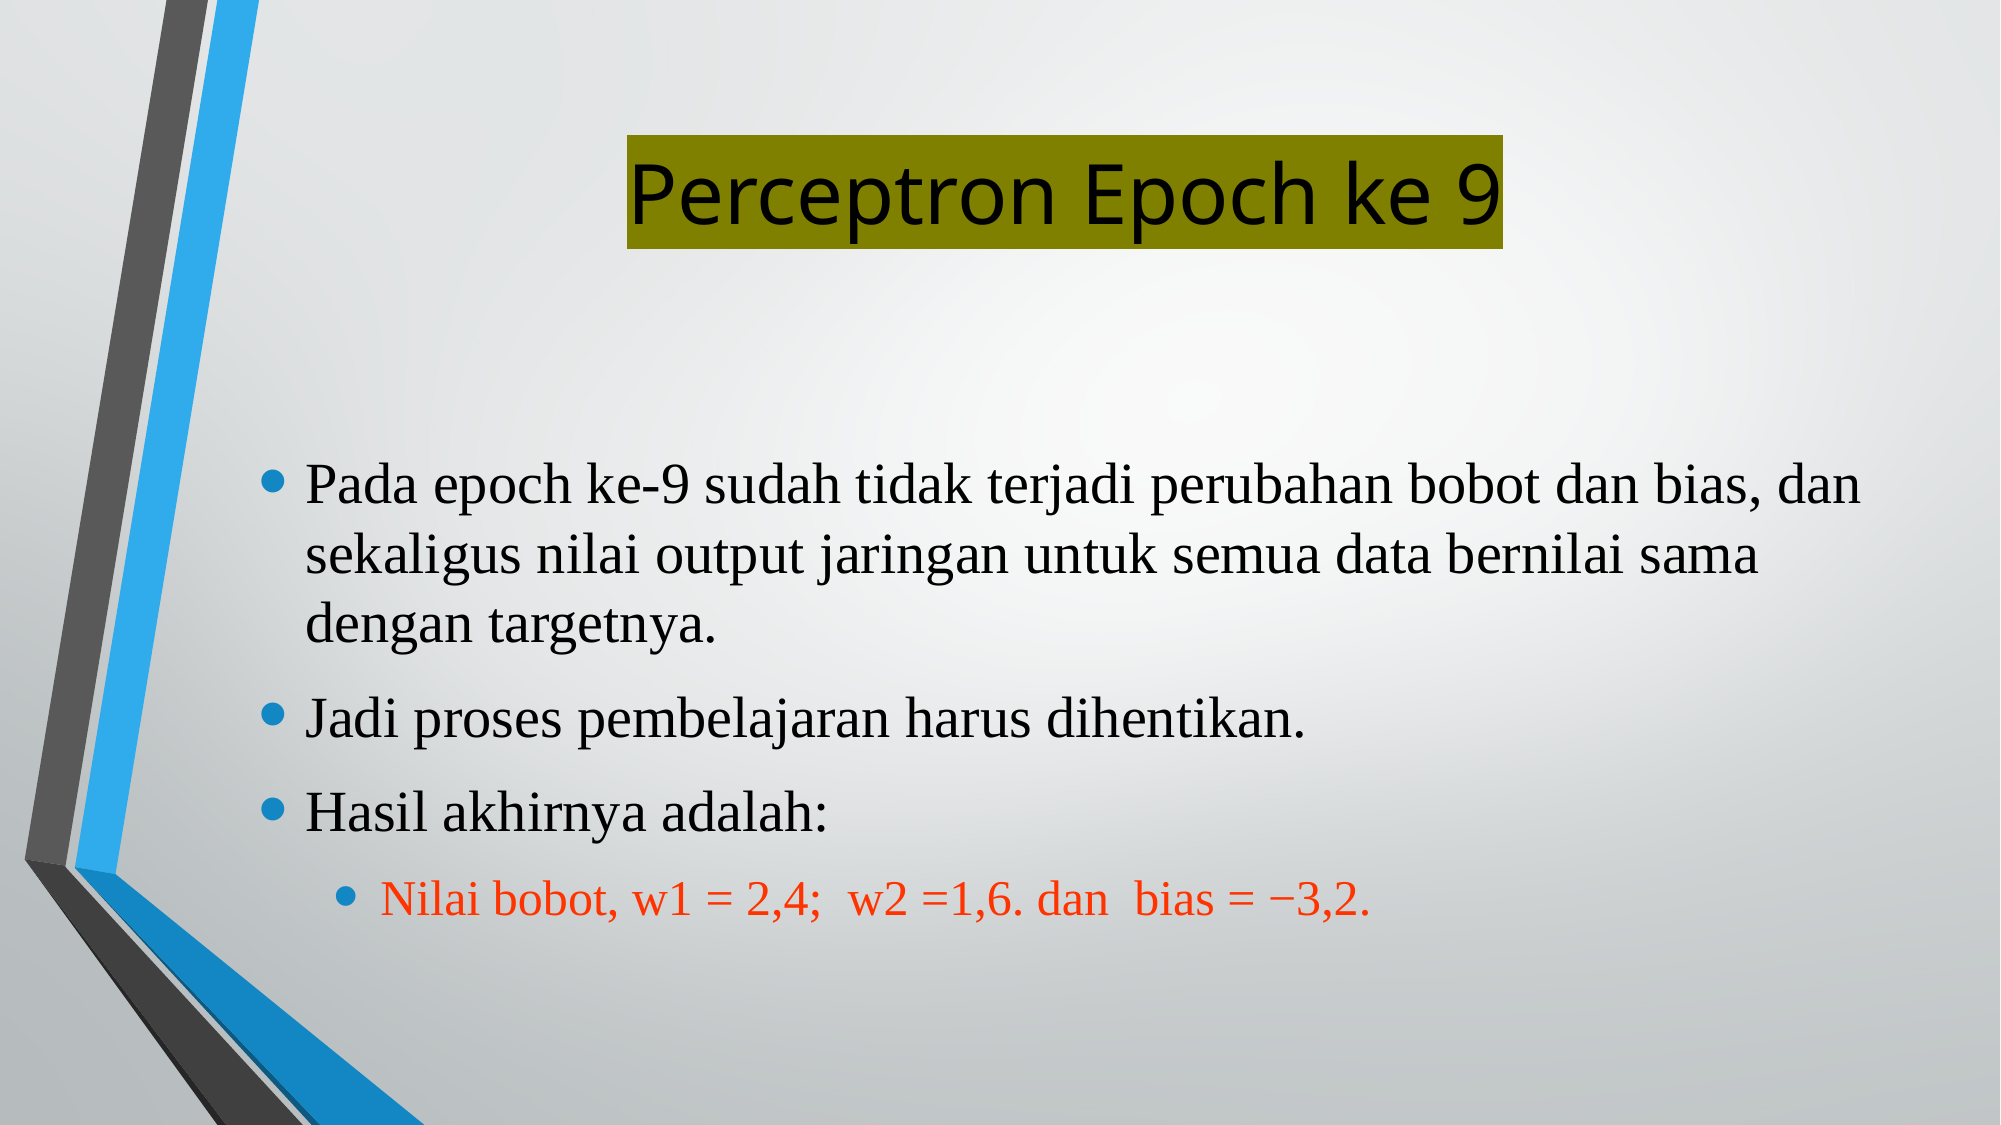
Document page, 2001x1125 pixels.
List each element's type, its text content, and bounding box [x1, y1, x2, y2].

title Perceptron Epoch ke 9 [243, 112, 1887, 270]
list Pada epoch ke-9 sudah tidak terjadi perubahan bobot dan bias, dan sekaligus nilai output jaringan untuk semua data bernilai sama dengan targetnya. Jadi proses pembelajaran harus dihentikan. Hasil akhirnya adalah: Nilai bobot, w1 = 2,4; w2 =1,6. dan bias = −3,2. [243, 437, 1887, 950]
